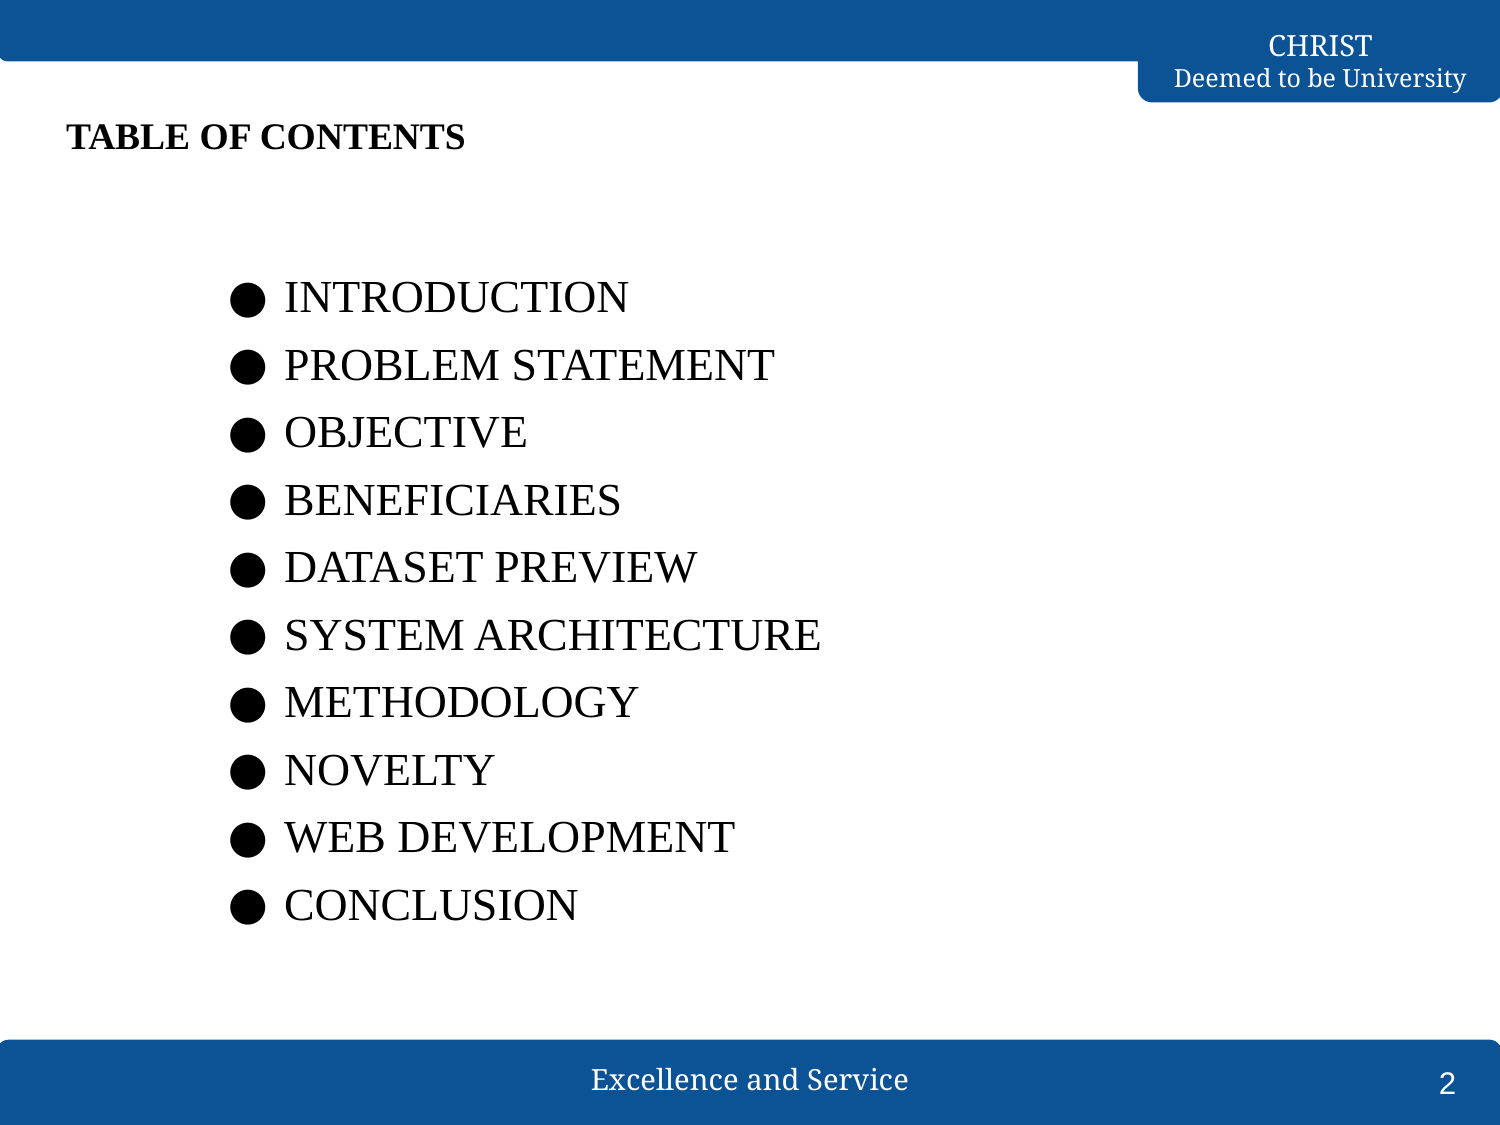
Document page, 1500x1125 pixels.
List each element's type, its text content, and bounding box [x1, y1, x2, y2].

list INTRODUCTION PROBLEM STATEMENT OBJECTIVE BENEFICIARIES DATASET PREVIEW SYSTEM ARCHITECTURE METHODOLOGY NOVELTY WEB DEVELOPMENT CONCLUSION [212, 252, 1449, 1000]
title TABLE OF CONTENTS [51, 97, 1449, 223]
slide_number 2 [1381, 1038, 1472, 1125]
